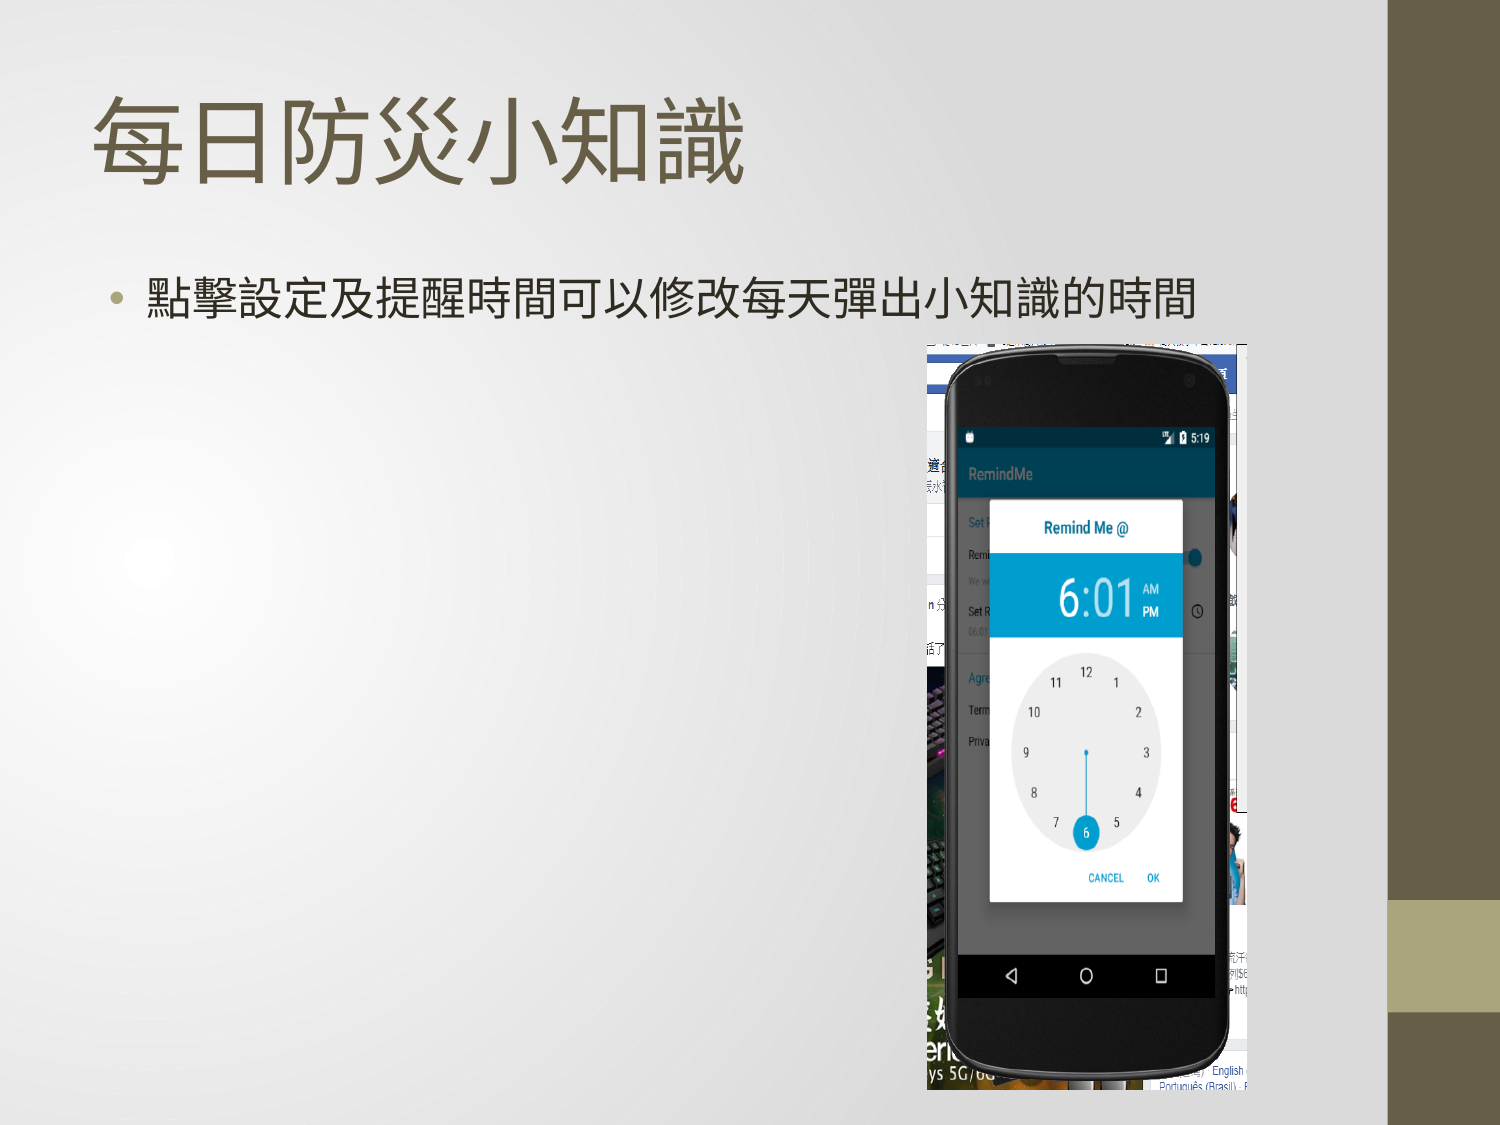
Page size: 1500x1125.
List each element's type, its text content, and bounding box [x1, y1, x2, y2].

picture [926, 344, 1247, 1091]
title 每日防災小知識 [75, 45, 1325, 233]
list 點擊設定及提醒時間可以修改每天彈出小知識的時間 [75, 262, 1325, 1050]
